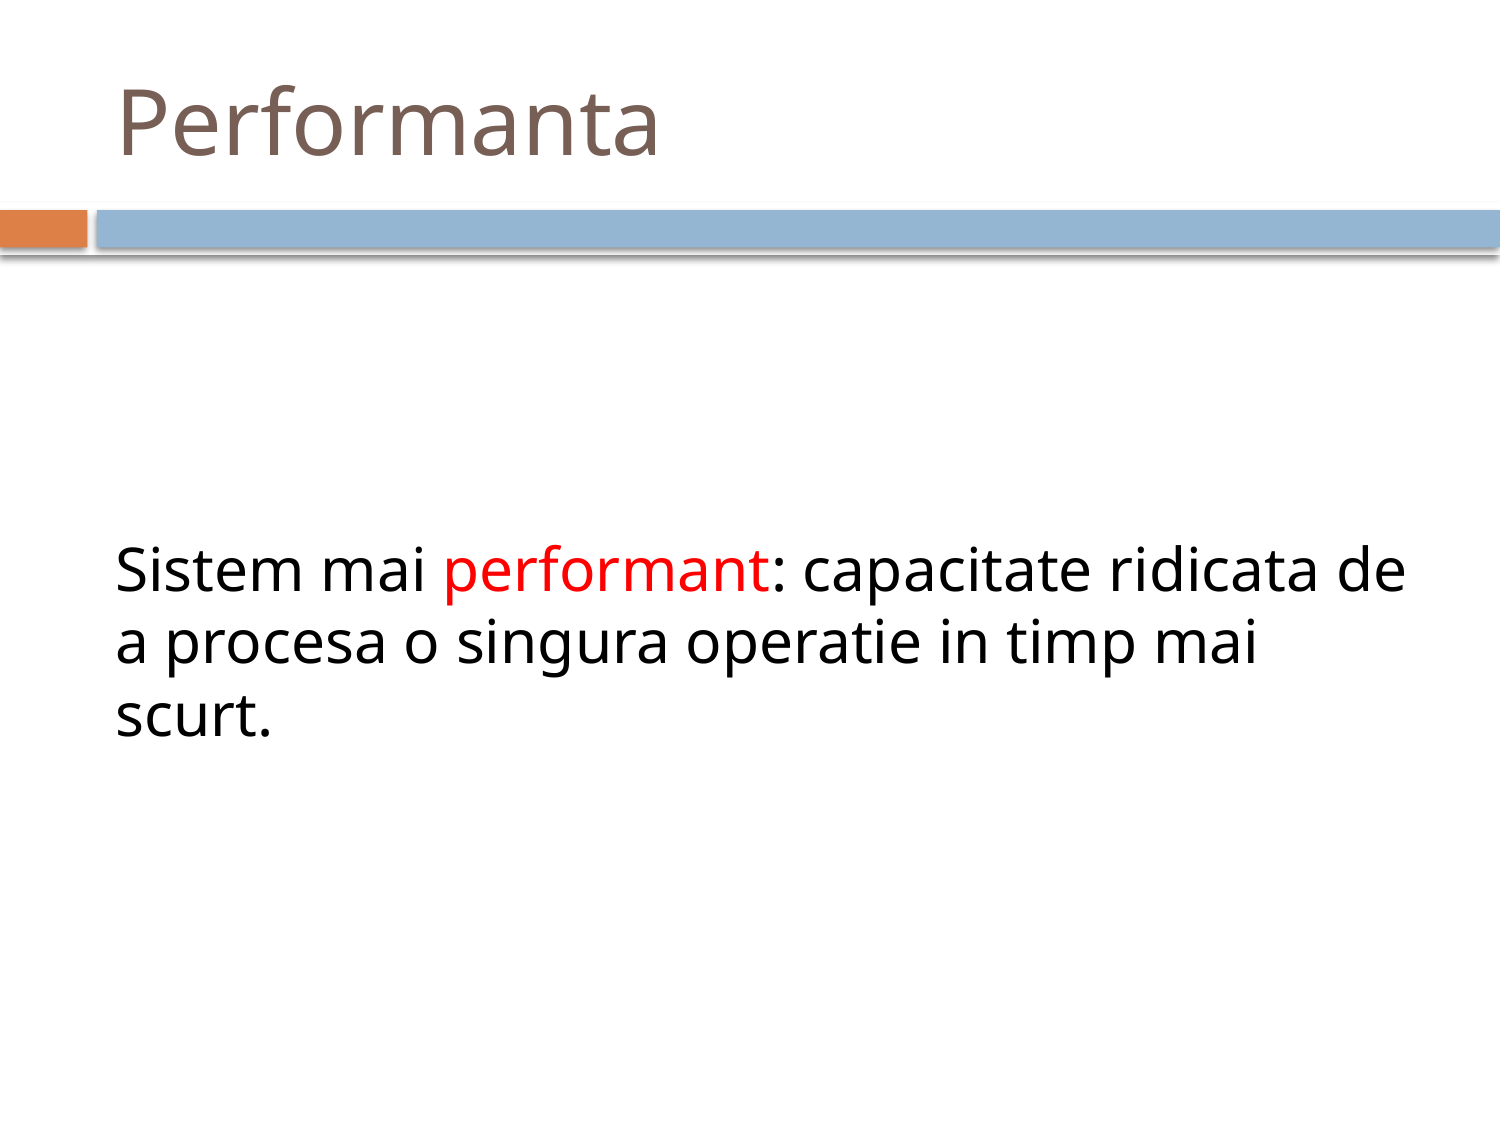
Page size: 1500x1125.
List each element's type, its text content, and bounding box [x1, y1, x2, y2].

title Performanta [100, 37, 1438, 200]
list Sistem mai performant: capacitate ridicata de a procesa o singura operatie in timp mai scurt. [100, 262, 1438, 1000]
